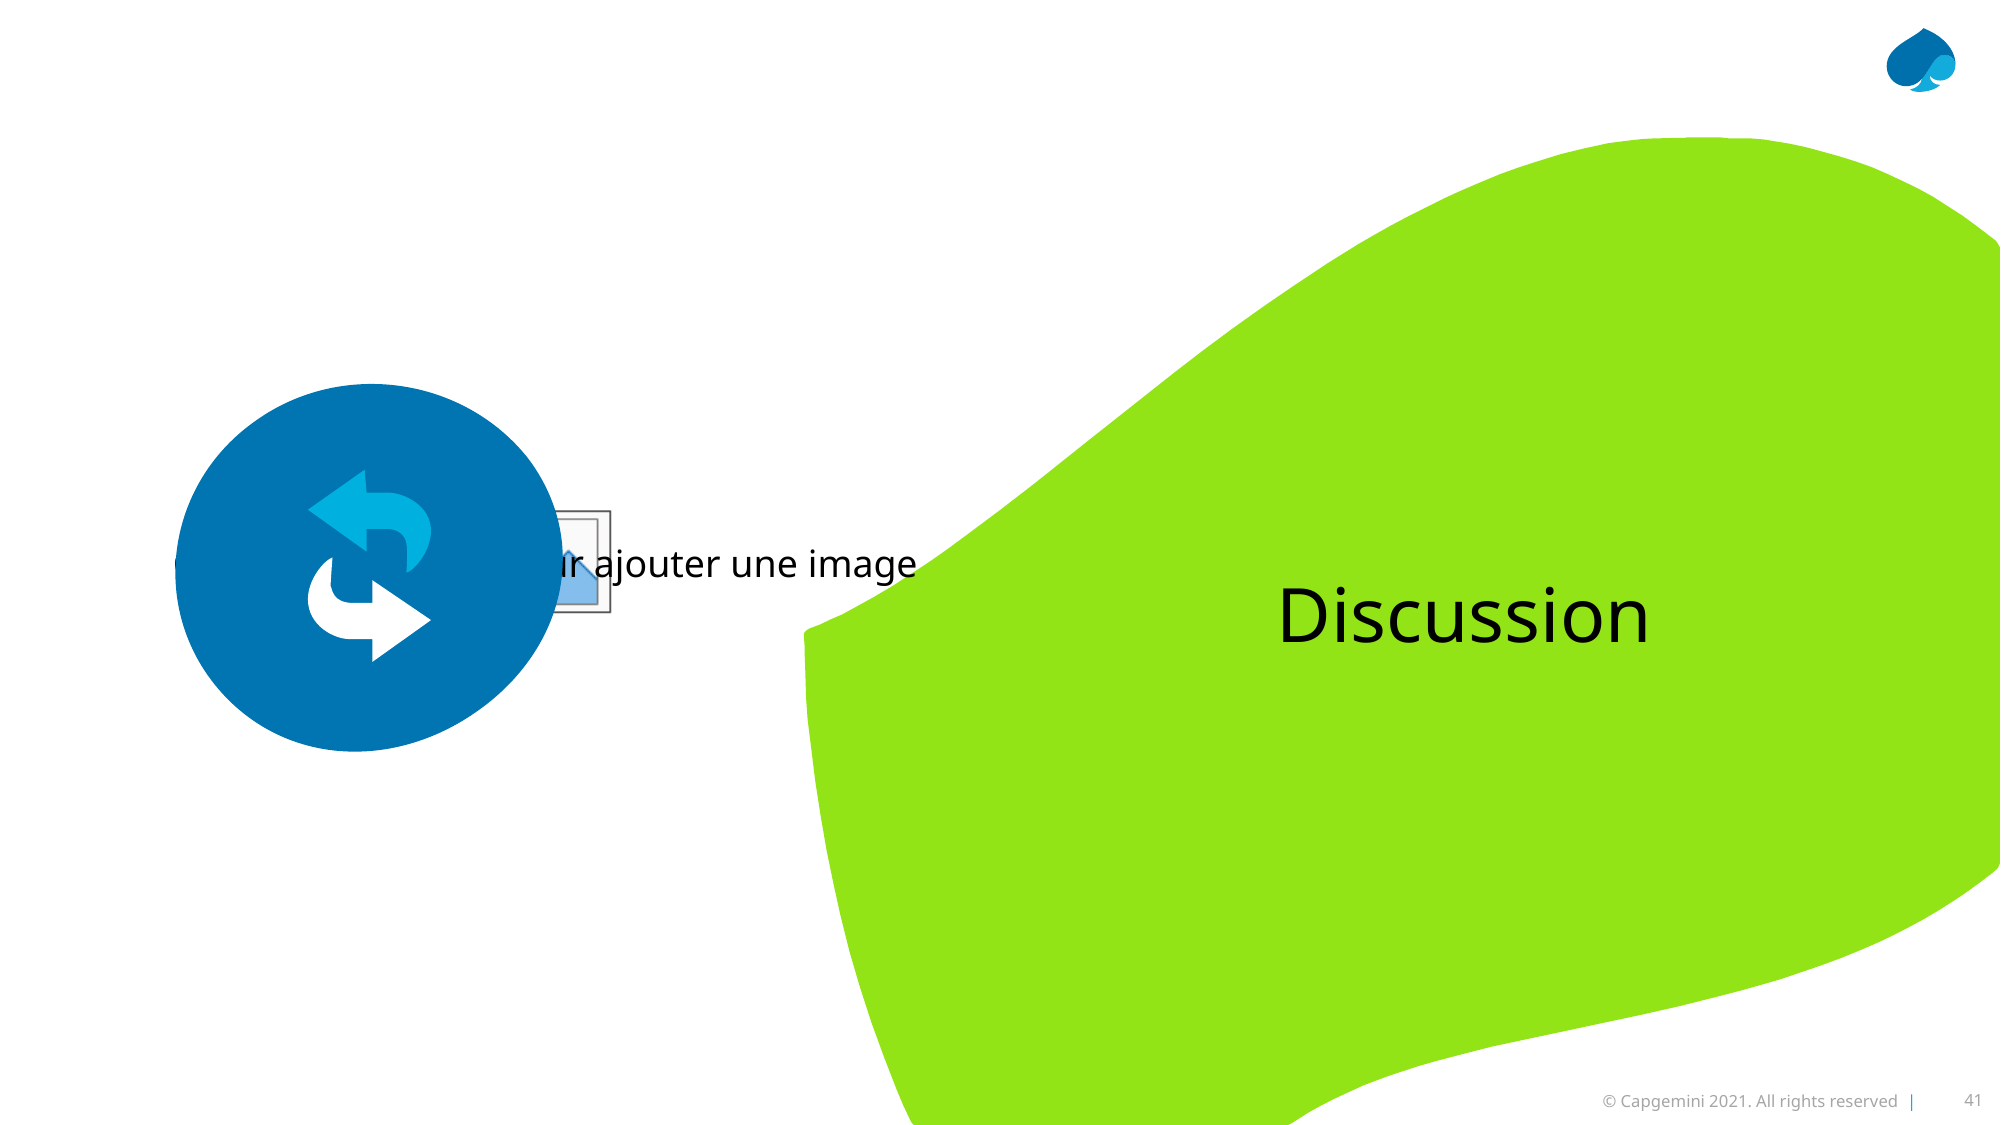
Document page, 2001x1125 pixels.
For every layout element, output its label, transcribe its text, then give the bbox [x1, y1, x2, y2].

picture [0, 0, 1092, 1125]
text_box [149, 359, 592, 773]
list Discussion [1262, 359, 1922, 878]
